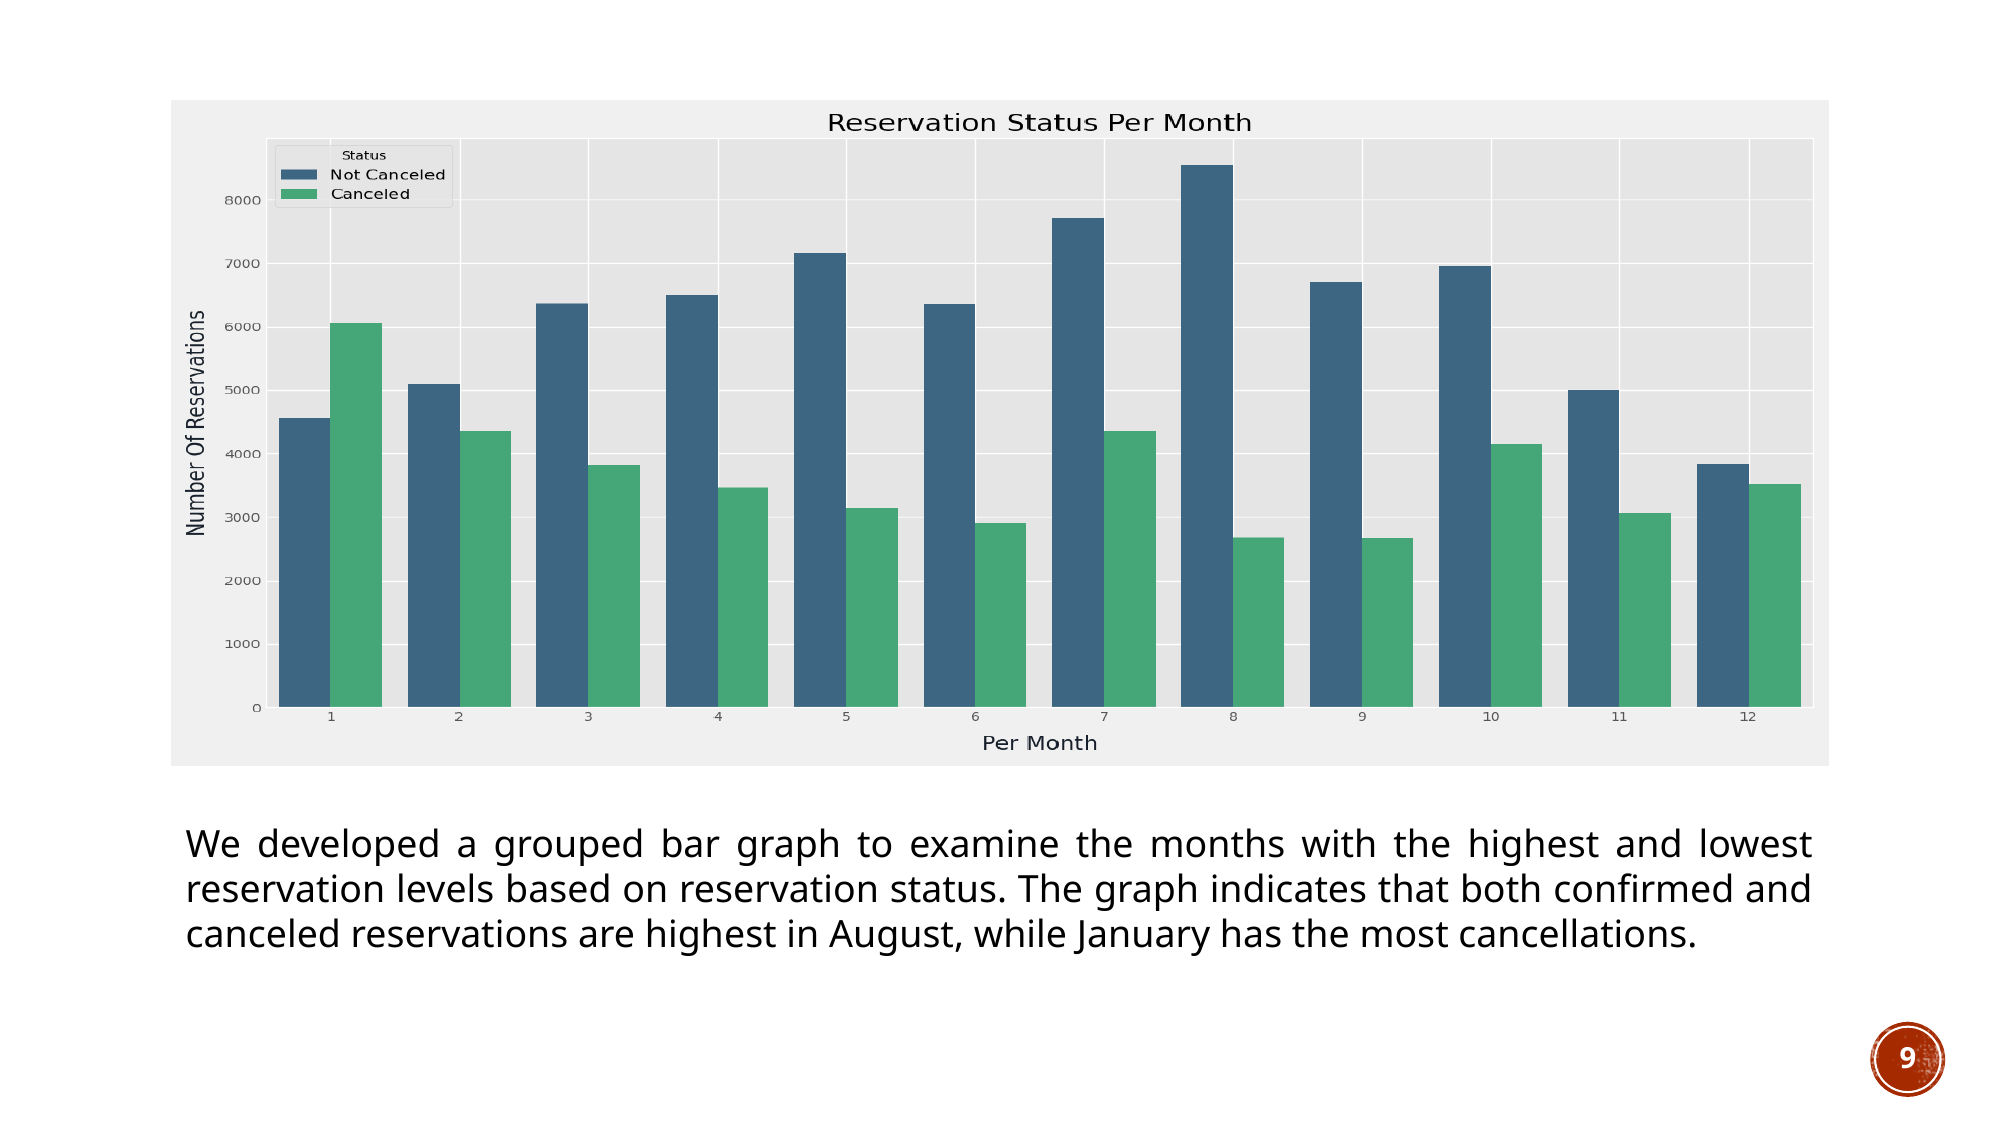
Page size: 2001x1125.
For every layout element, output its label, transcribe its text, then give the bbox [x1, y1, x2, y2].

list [176, 105, 1828, 764]
slide_number 9 [1855, 1028, 1961, 1089]
text_box We developed a grouped bar graph to examine the months with the highest and lowest reservation levels based on reservation status. The graph indicates that both confirmed and canceled reservations are highest in August, while January has the most cancellations. [170, 812, 1829, 963]
